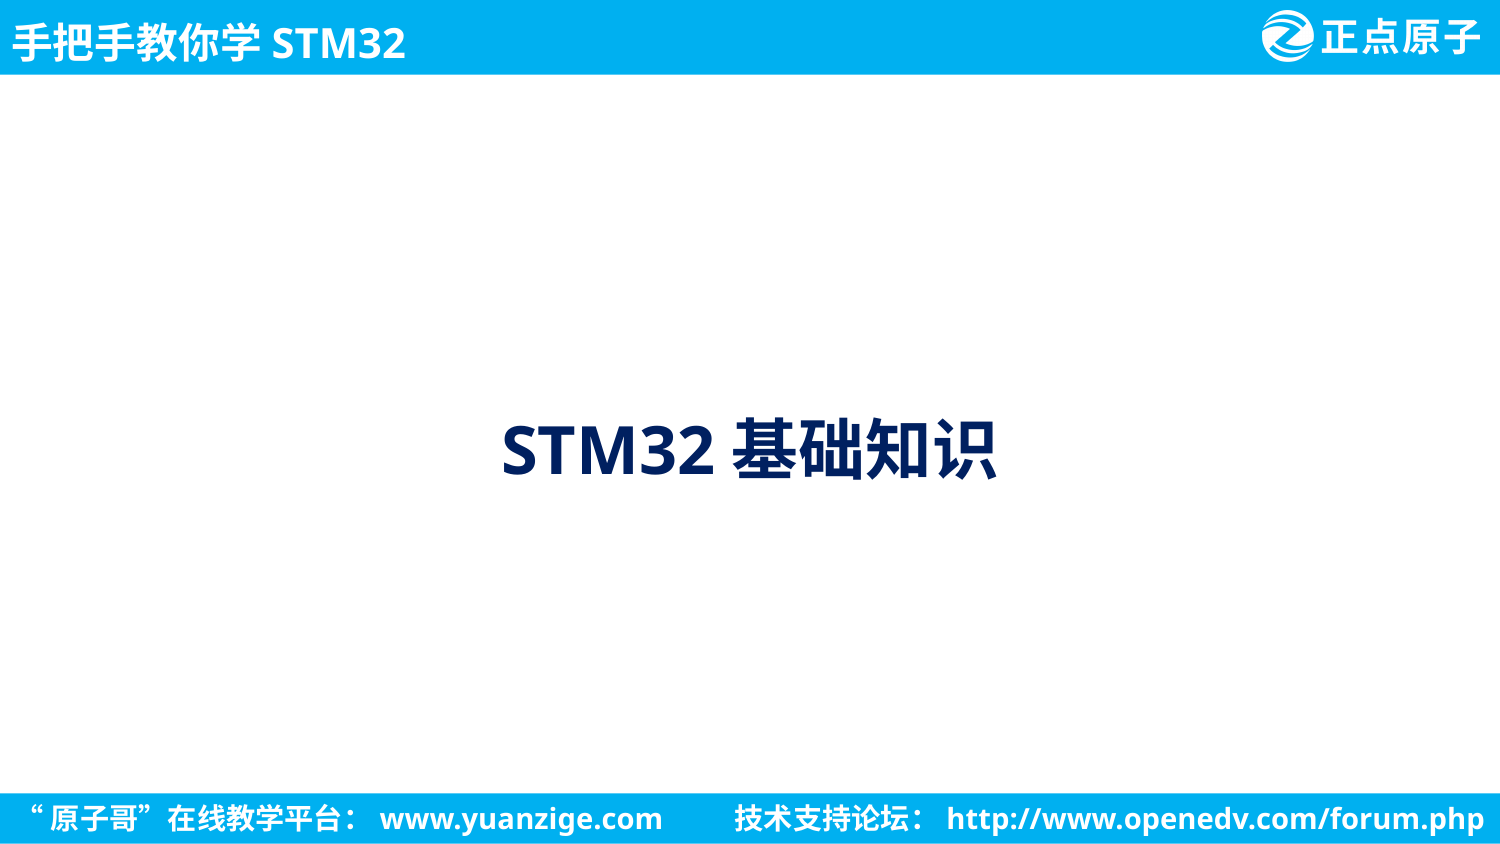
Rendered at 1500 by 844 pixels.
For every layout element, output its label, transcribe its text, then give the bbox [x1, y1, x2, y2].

picture [1431, 44, 1438, 52]
picture [1404, 20, 1438, 54]
picture [1364, 45, 1370, 53]
text_box STM32基础知识 [398, 364, 1102, 491]
text_box “原子哥”在线教学平台：www.yuanzige.com [0, 793, 560, 843]
picture [1322, 21, 1357, 52]
picture [1267, 11, 1313, 45]
picture [1367, 18, 1396, 42]
picture [1391, 45, 1397, 53]
picture [1445, 21, 1479, 54]
text_box [0, 0, 1500, 76]
text_box 技术支持论坛：http://www.openedv.com/forum.php [560, 793, 1500, 843]
text_box 手把手教你学STM32 [0, 0, 967, 75]
picture [1412, 44, 1418, 52]
picture [1263, 27, 1307, 61]
